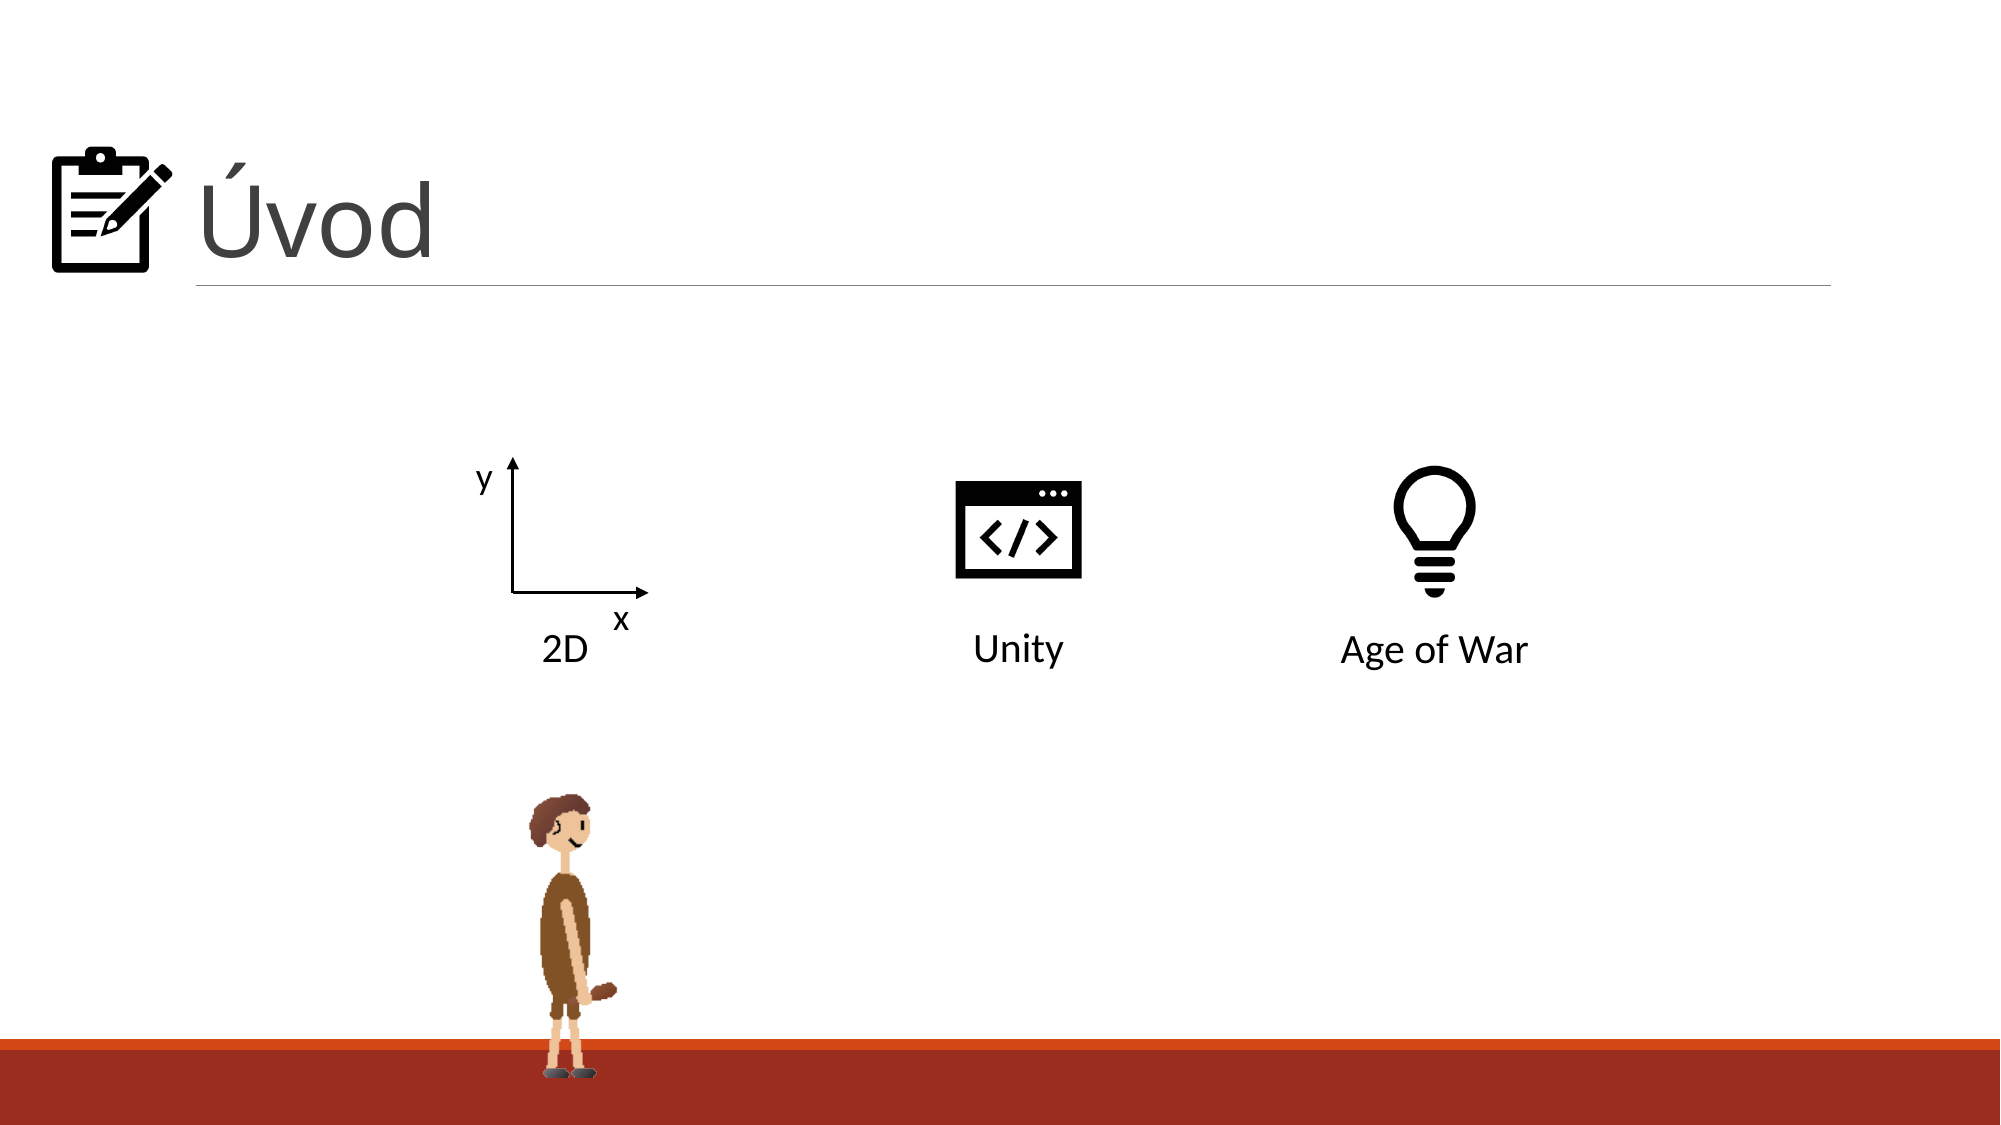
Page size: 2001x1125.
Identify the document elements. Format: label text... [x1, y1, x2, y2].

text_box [452, 444, 1548, 681]
picture [489, 777, 641, 1079]
picture [29, 134, 181, 286]
title Úvod [180, 47, 1830, 285]
